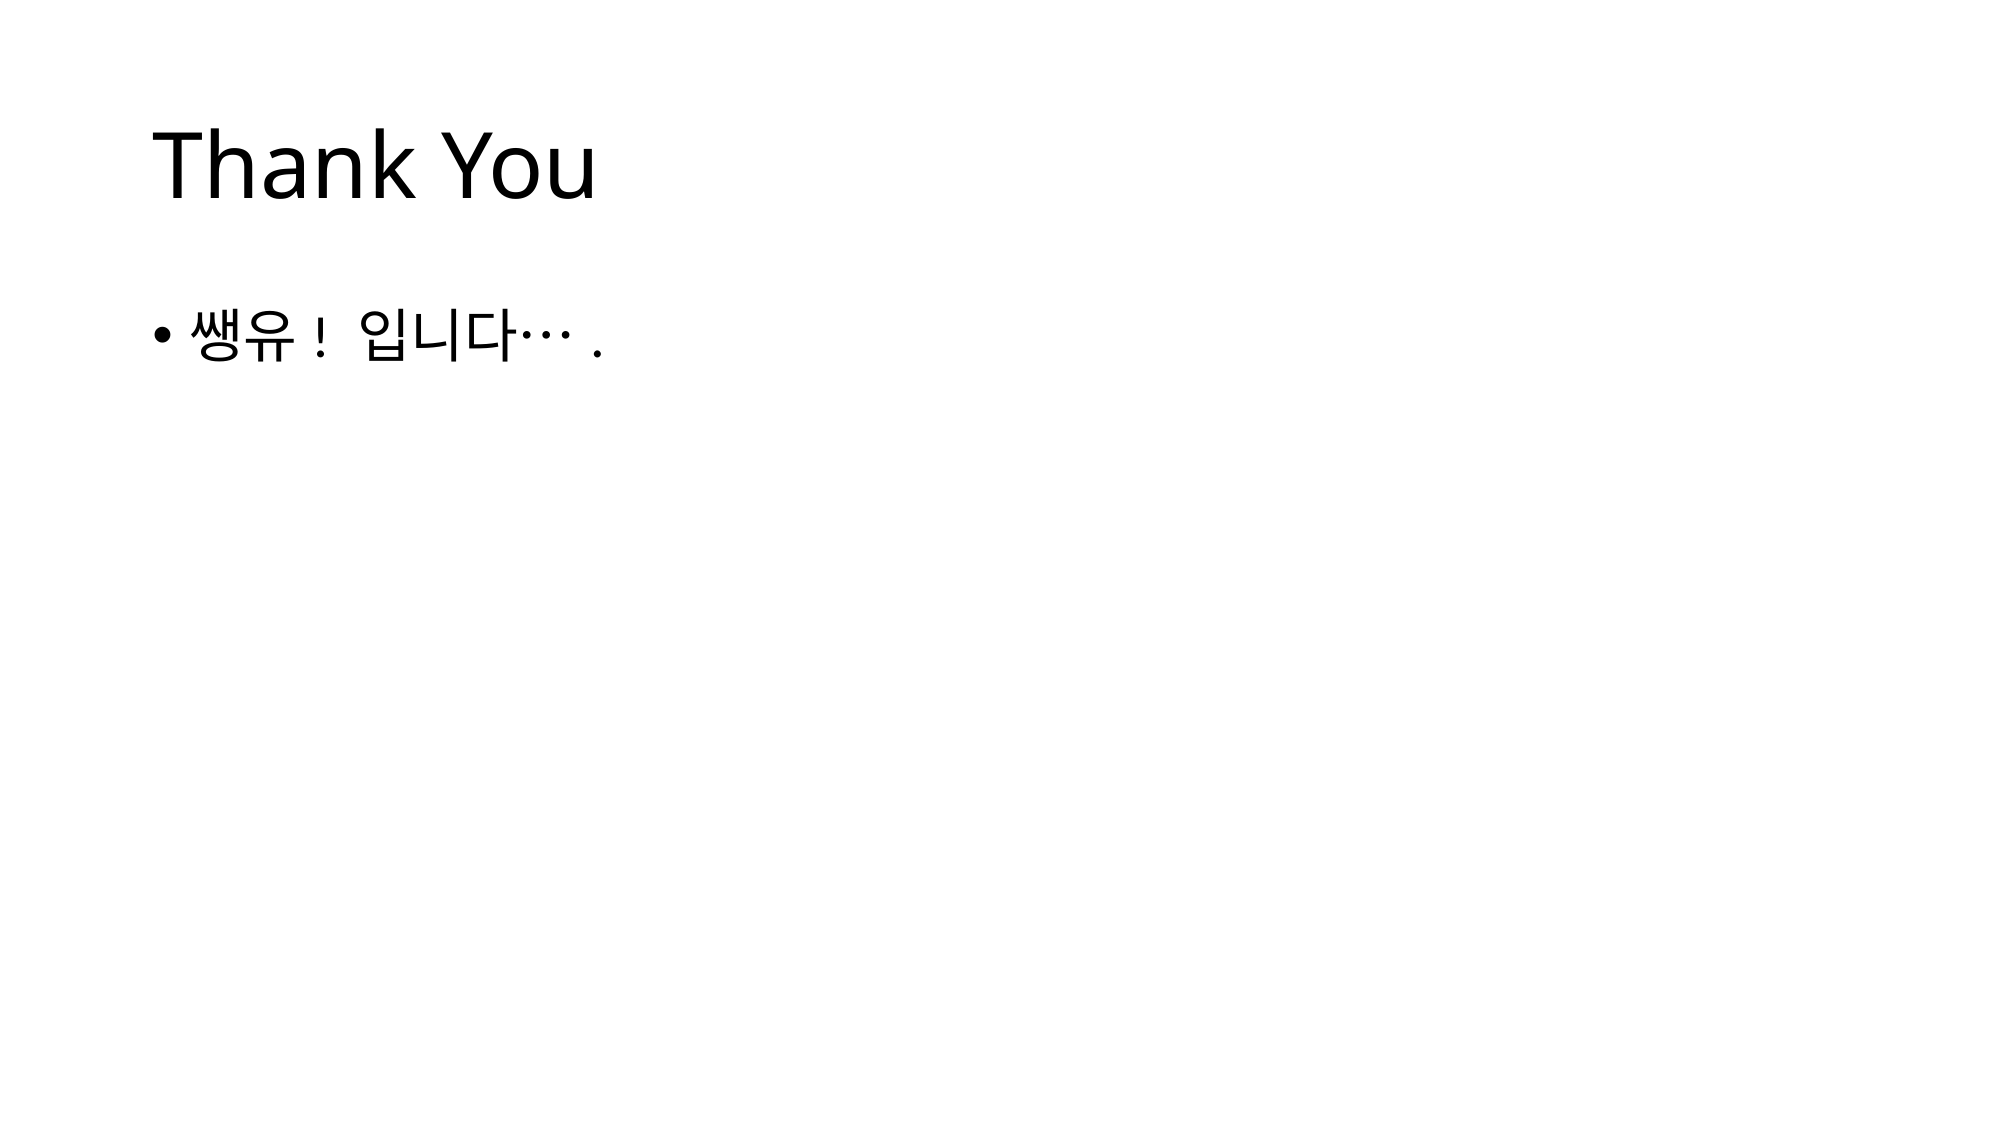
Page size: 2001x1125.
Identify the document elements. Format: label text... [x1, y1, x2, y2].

list 쌩유! 입니다…. [137, 299, 1863, 1014]
title Thank You [137, 59, 1863, 278]
